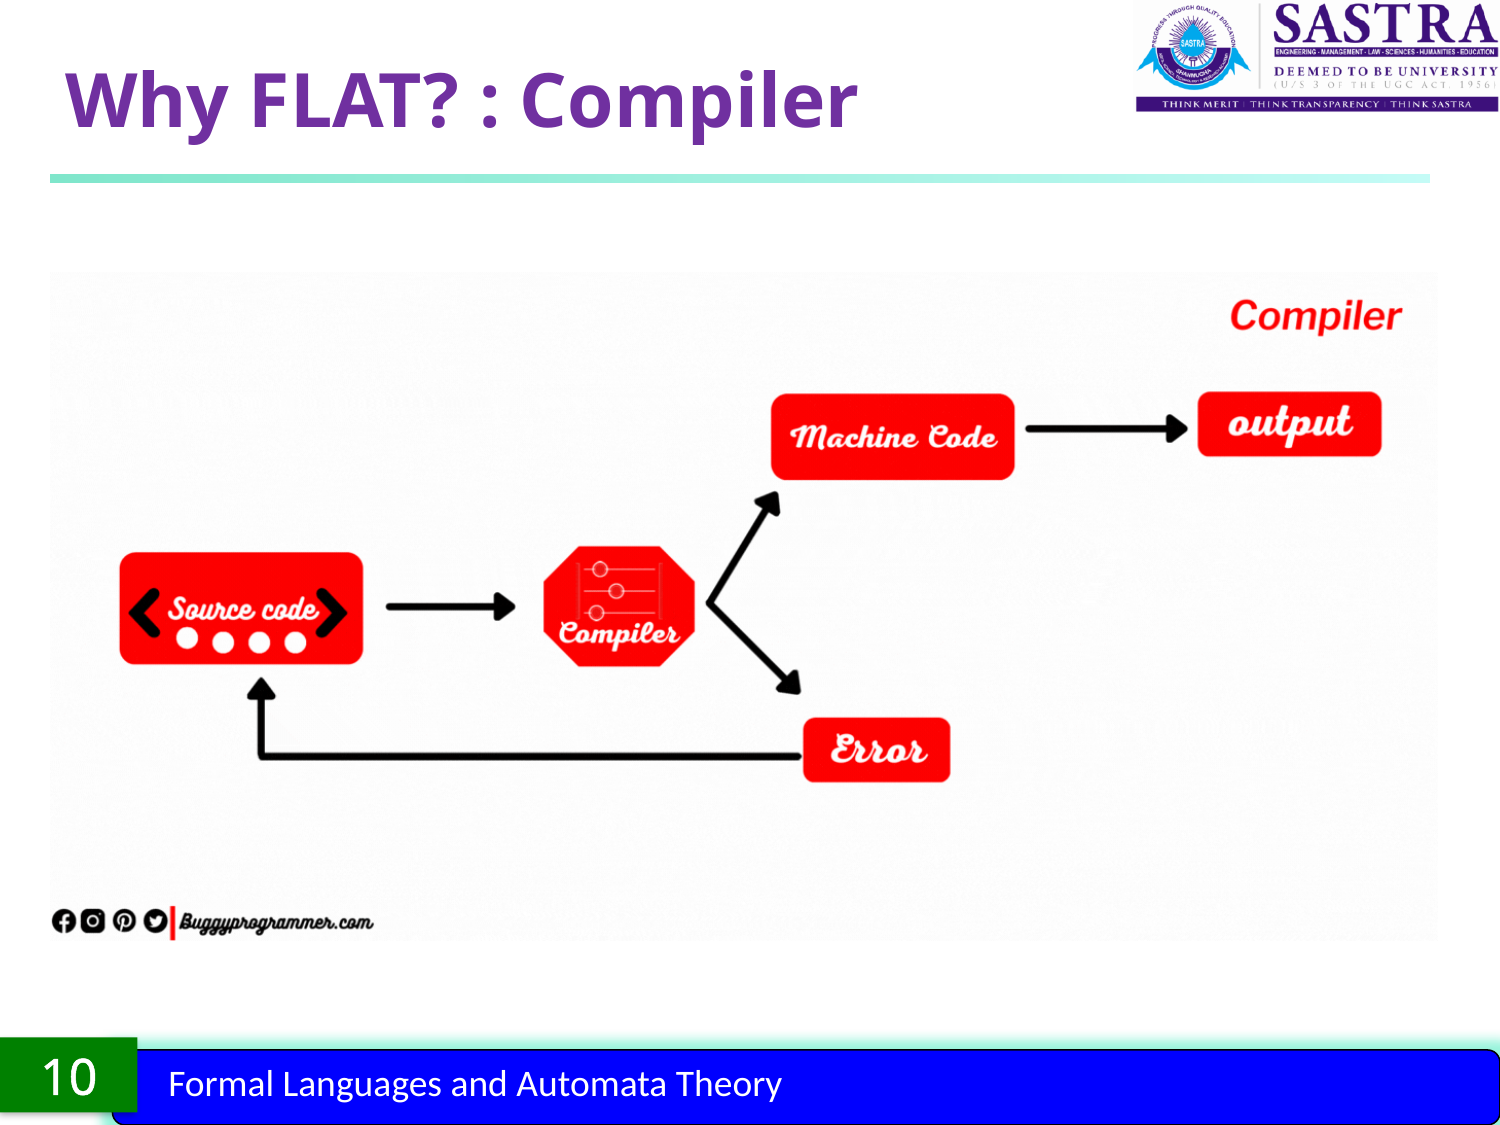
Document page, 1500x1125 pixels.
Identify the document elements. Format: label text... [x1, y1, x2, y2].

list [49, 271, 1438, 941]
slide_number 10 [0, 1037, 138, 1113]
title Why FLAT? : Compiler [49, 49, 1429, 151]
picture [1133, 0, 1500, 113]
picture [1182, 40, 1199, 46]
